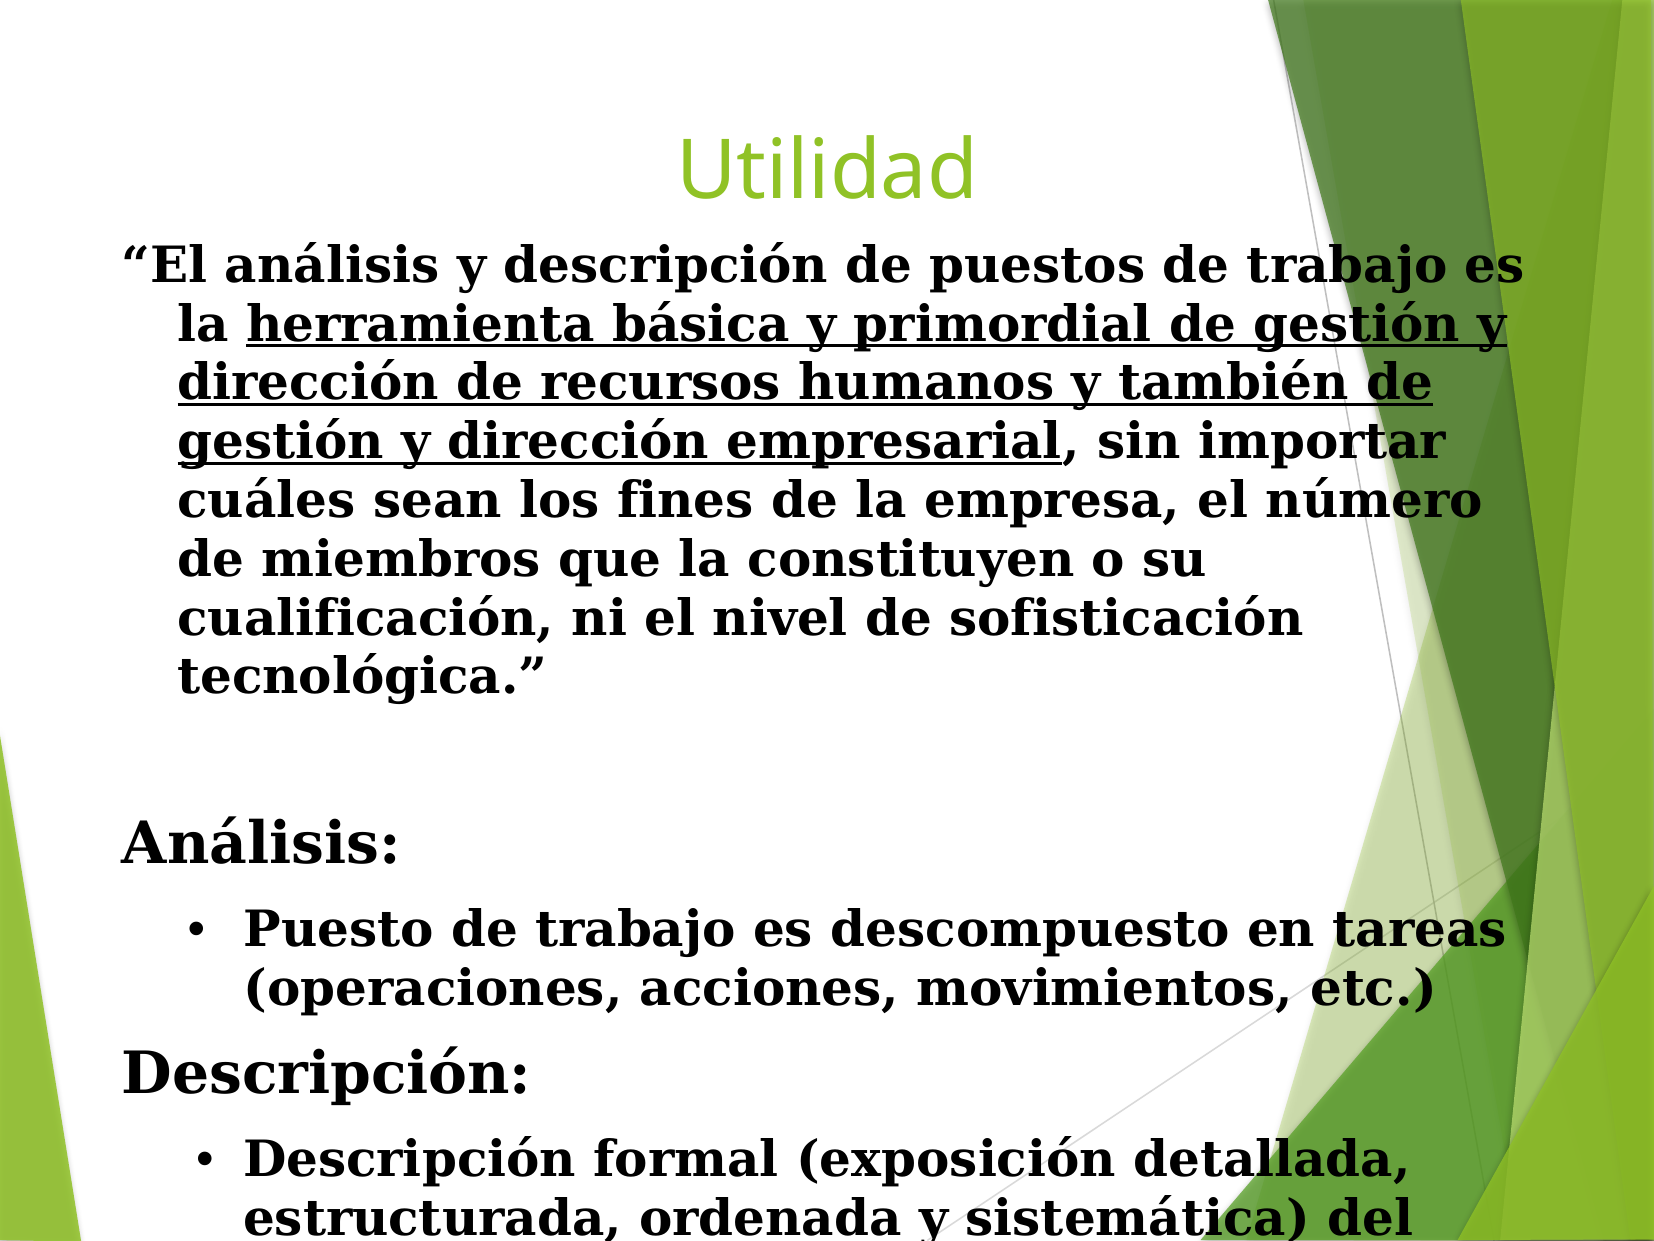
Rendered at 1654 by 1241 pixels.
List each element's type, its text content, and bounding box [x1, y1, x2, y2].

text_box “El análisis y descripción de puestos de trabajo es la herramienta básica y primordial de gestión y dirección de recursos humanos y también de gestión y dirección empresarial, sin importar cuáles sean los fines de la empresa, el número de miembros que la constituyen o su cualificación, ni el nivel de sofisticación tecnológica.” Análisis: Puesto de trabajo es descompuesto en tareas (operaciones, acciones, movimientos, etc.) Descripción: Descripción formal (exposición detallada, estructurada, ordenada y sistemática) del resultado del ATP [121, 234, 1534, 1072]
text_box Utilidad [121, 102, 1534, 234]
